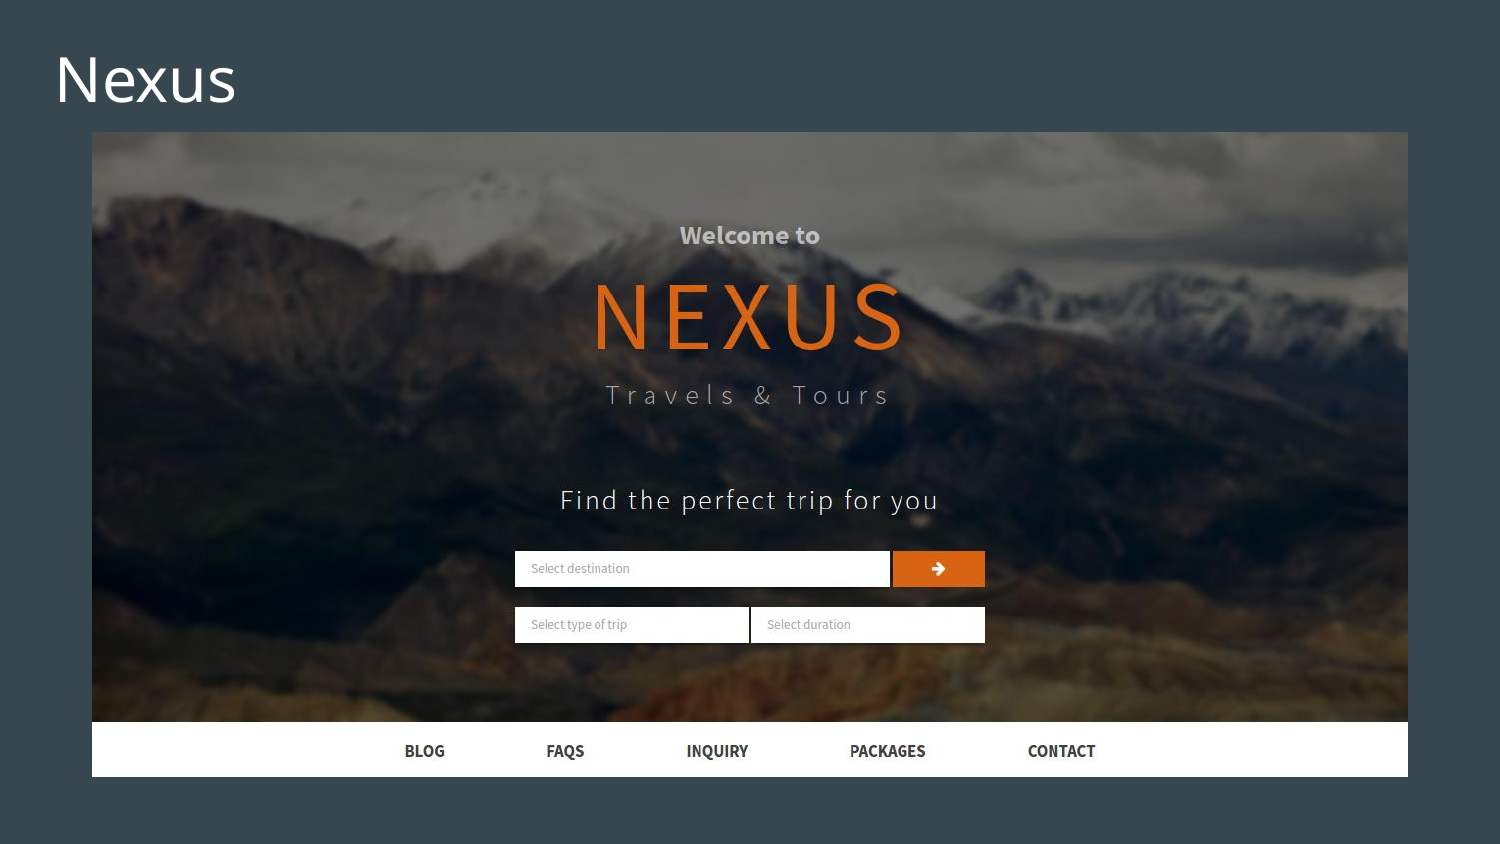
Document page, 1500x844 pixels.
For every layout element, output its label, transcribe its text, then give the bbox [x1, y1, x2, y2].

picture [92, 132, 1408, 777]
title Nexus [39, 24, 1438, 119]
